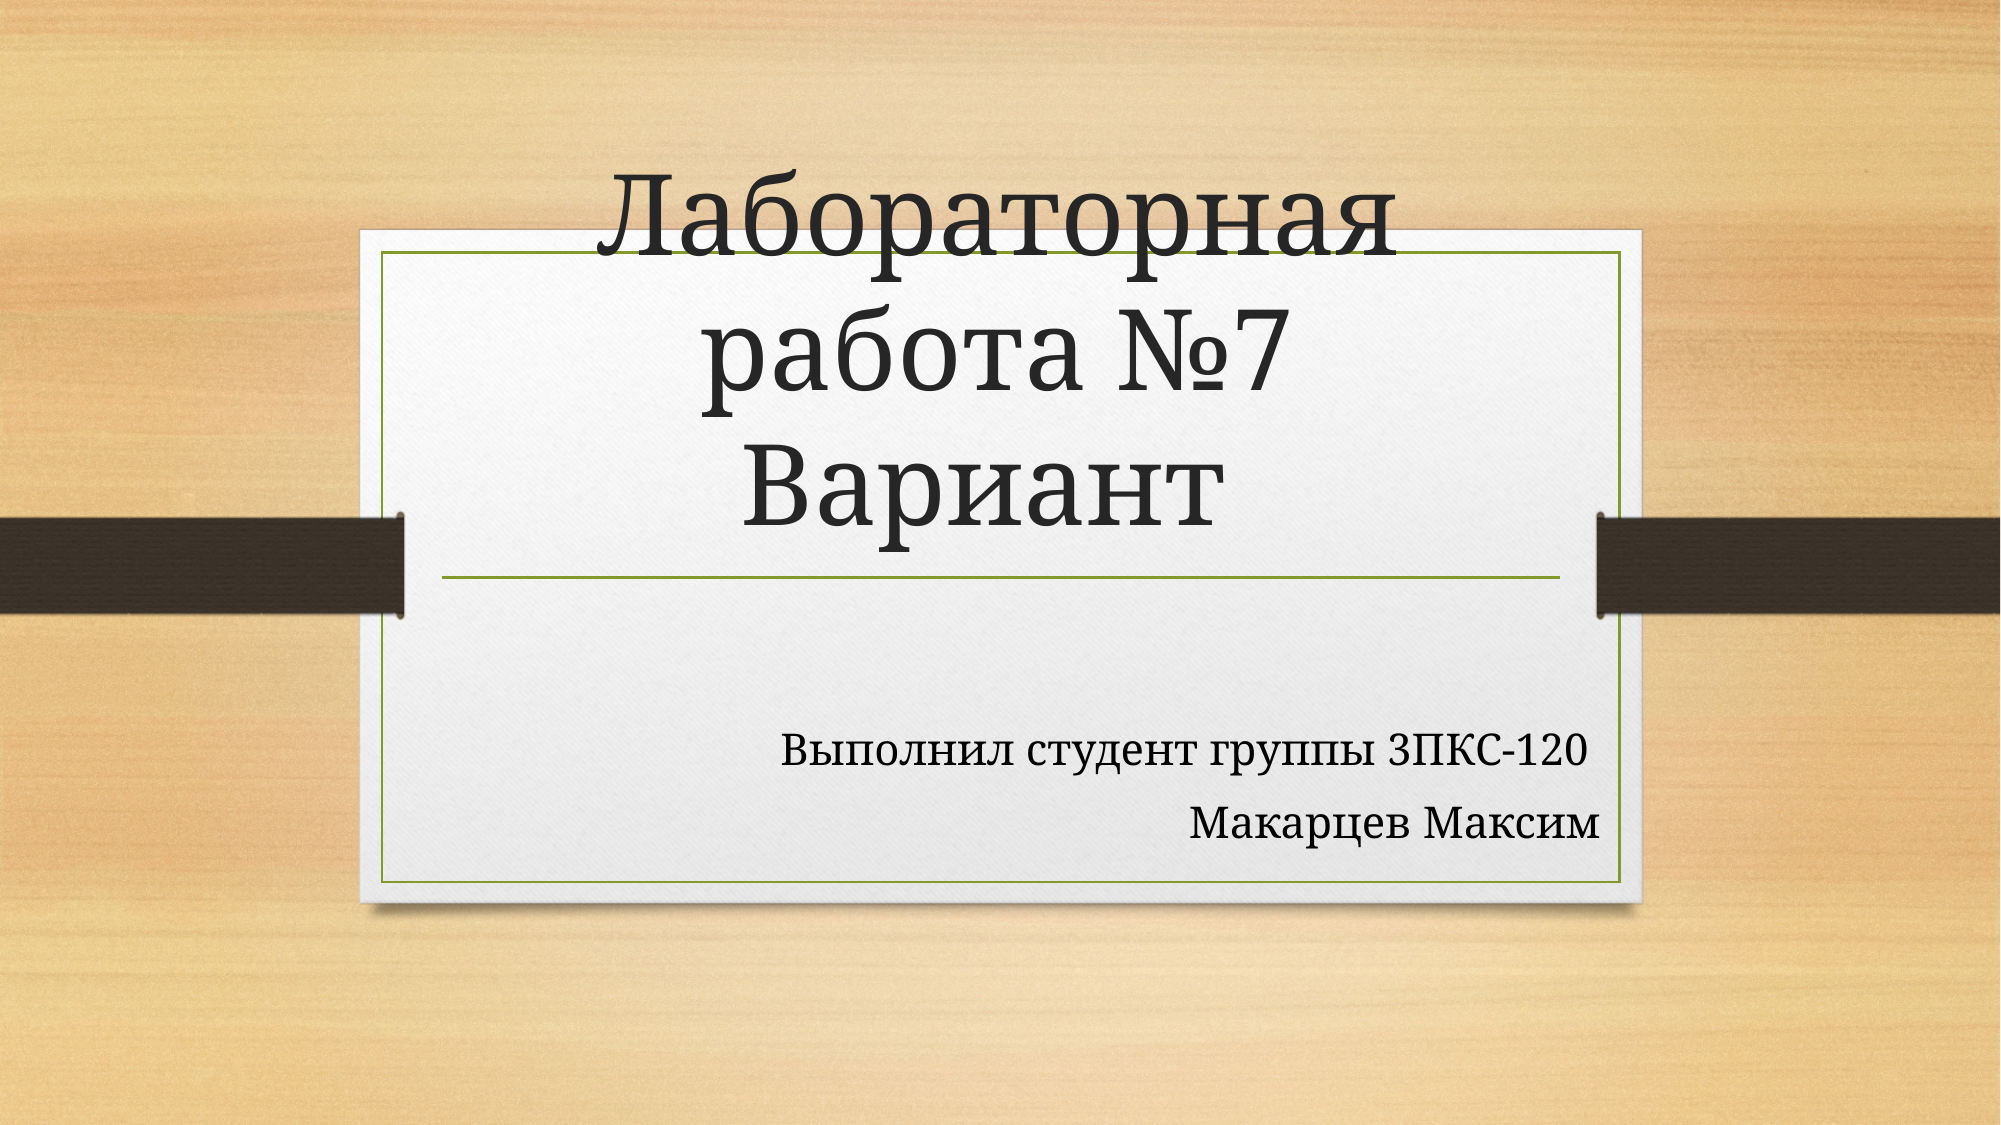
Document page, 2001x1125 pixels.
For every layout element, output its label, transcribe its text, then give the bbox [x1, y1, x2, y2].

subtitle Выполнил студент группы 3ПКС-120 Макарцев Максим [380, 713, 1616, 882]
picture [0, 0, 2001, 1125]
title Лабораторная работа №7 Вариант [380, 306, 1616, 556]
